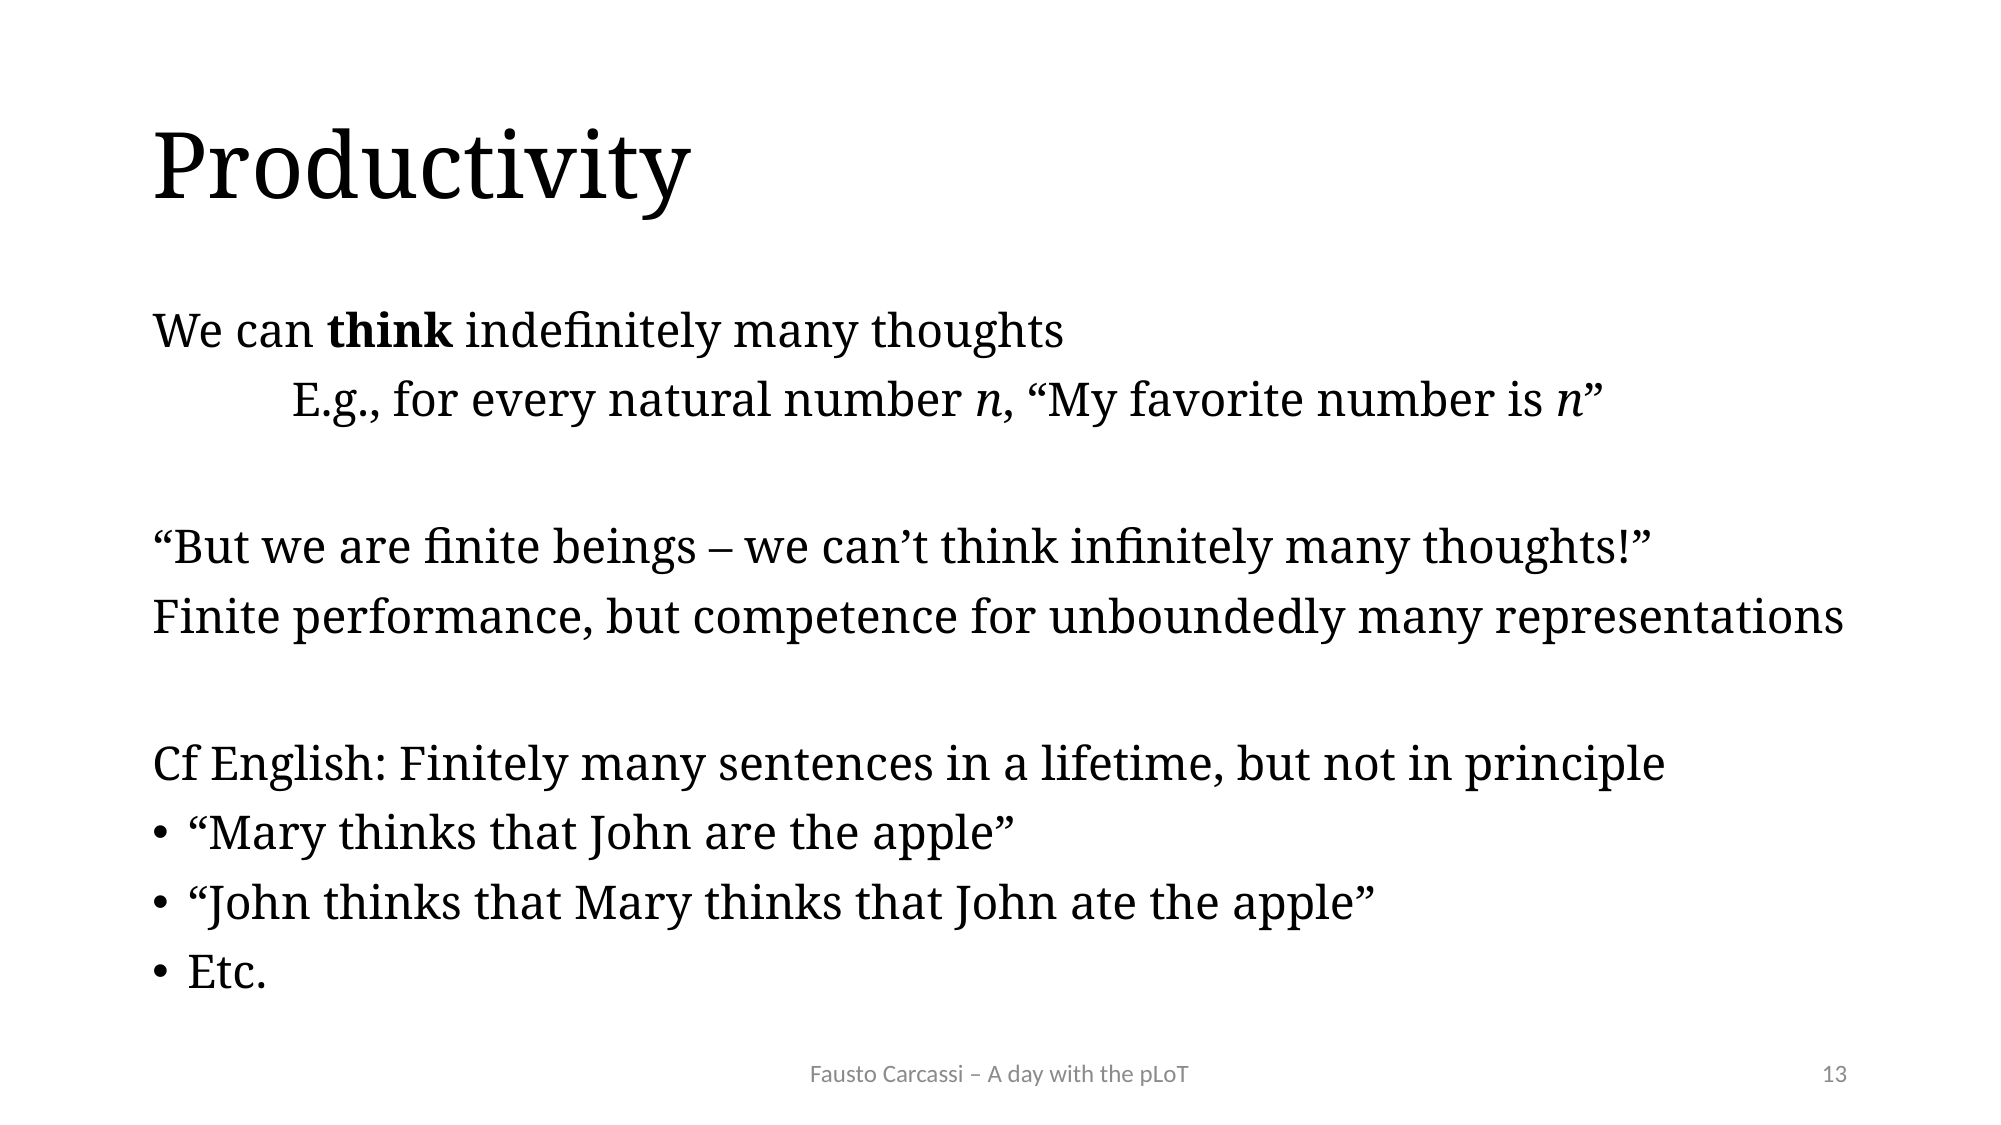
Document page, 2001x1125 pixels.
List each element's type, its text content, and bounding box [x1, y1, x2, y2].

list We can think indefinitely many thoughts E.g., for every natural number n, “My favorite number is n” “But we are finite beings – we can’t think infinitely many thoughts!” Finite performance, but competence for unboundedly many representations Cf English: Finitely many sentences in a lifetime, but not in principle “Mary thinks that John are the apple” “John thinks that Mary thinks that John ate the apple” Etc. [137, 299, 1885, 1014]
slide_number 13 [1412, 1042, 1863, 1103]
title Productivity [137, 59, 1863, 278]
footer Fausto Carcassi – A day with the pLoT [662, 1042, 1338, 1103]
